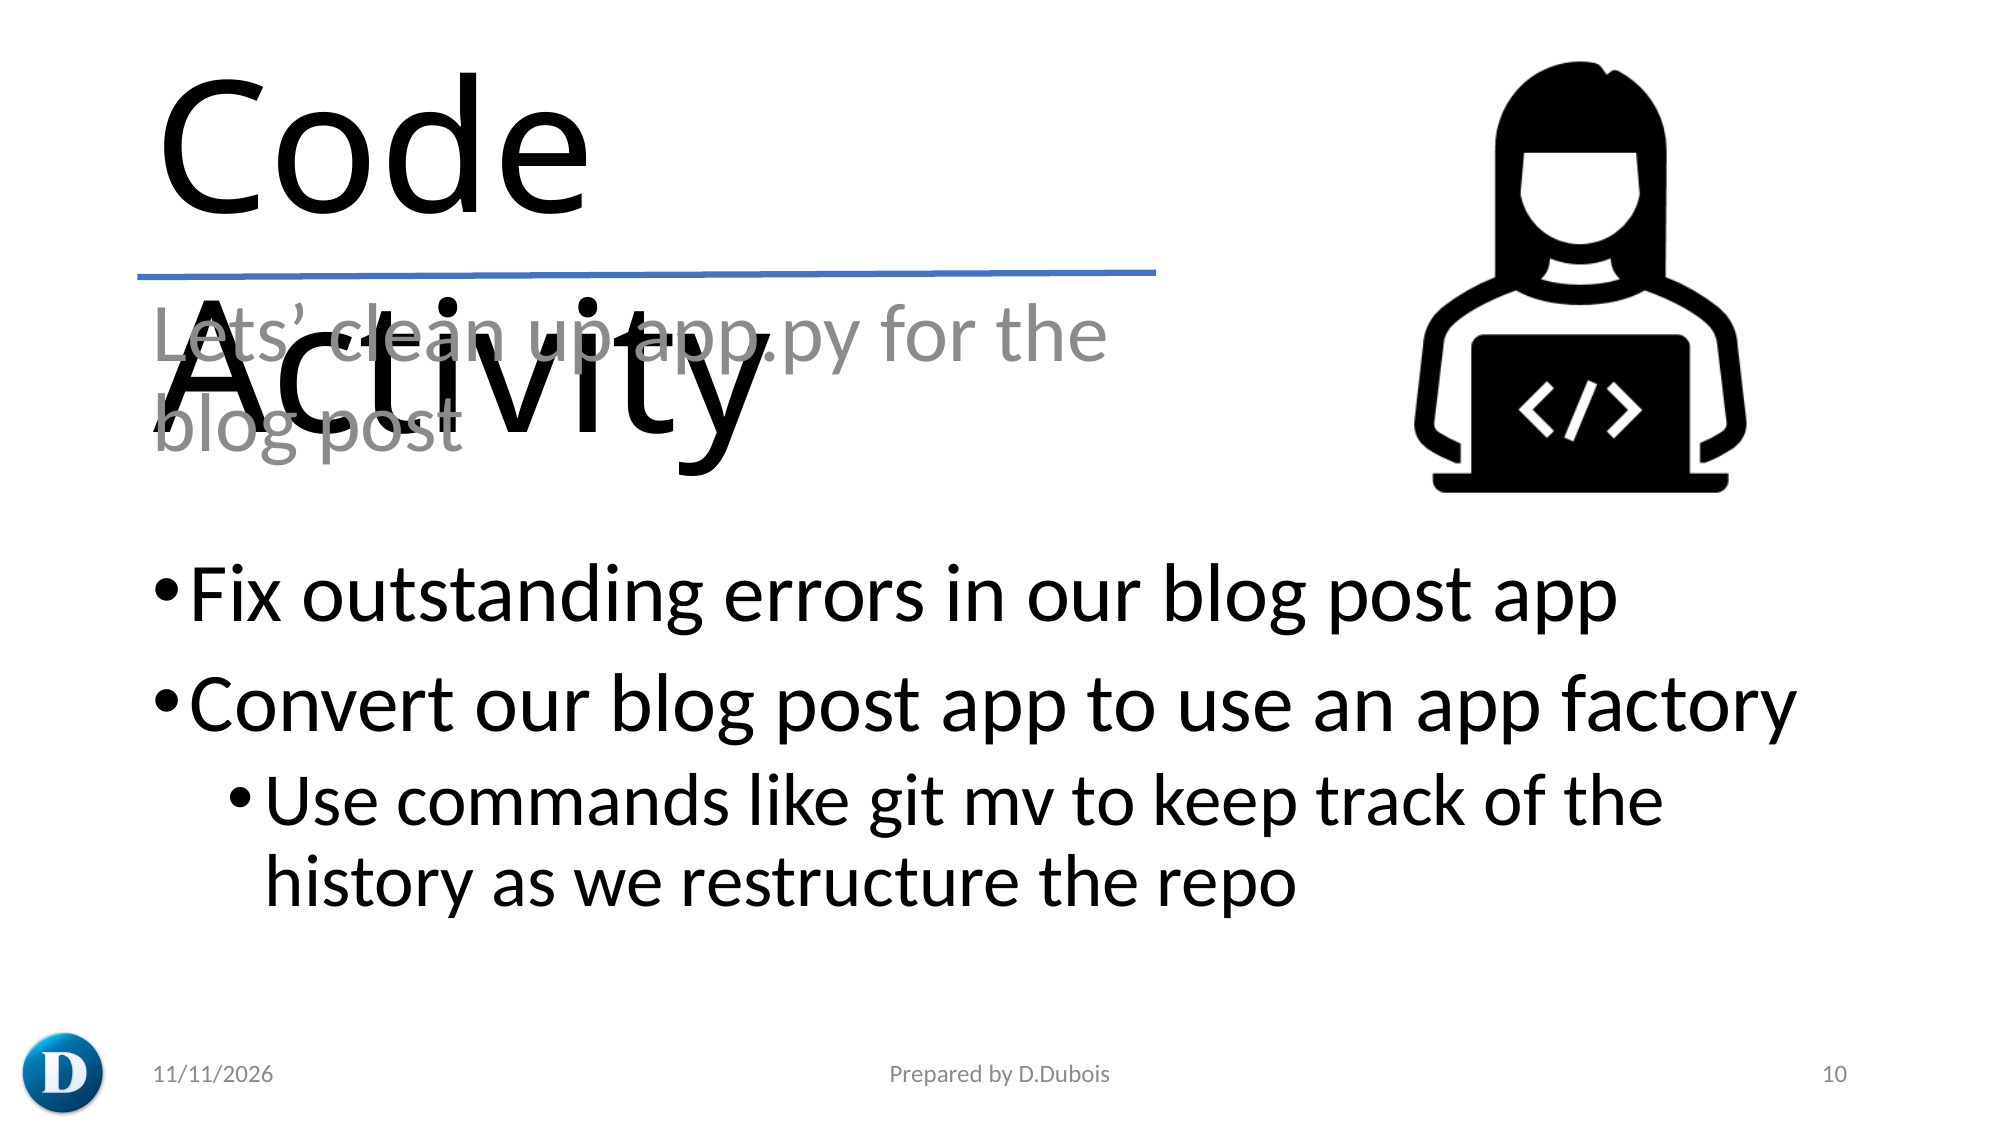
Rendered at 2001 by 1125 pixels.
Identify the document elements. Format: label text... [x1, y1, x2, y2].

slide_number 10 [1412, 1042, 1863, 1103]
picture [1337, 16, 1824, 503]
list Lets’ clean up app.py for the blog post [137, 281, 1155, 524]
list Fix outstanding errors in our blog post app Convert our blog post app to use an app factory Use commands like git mv to keep track of the history as we restructure the repo [137, 541, 1863, 1001]
footer Prepared by D.Dubois [662, 1042, 1338, 1103]
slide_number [137, 1042, 588, 1103]
picture [14, 1024, 111, 1121]
